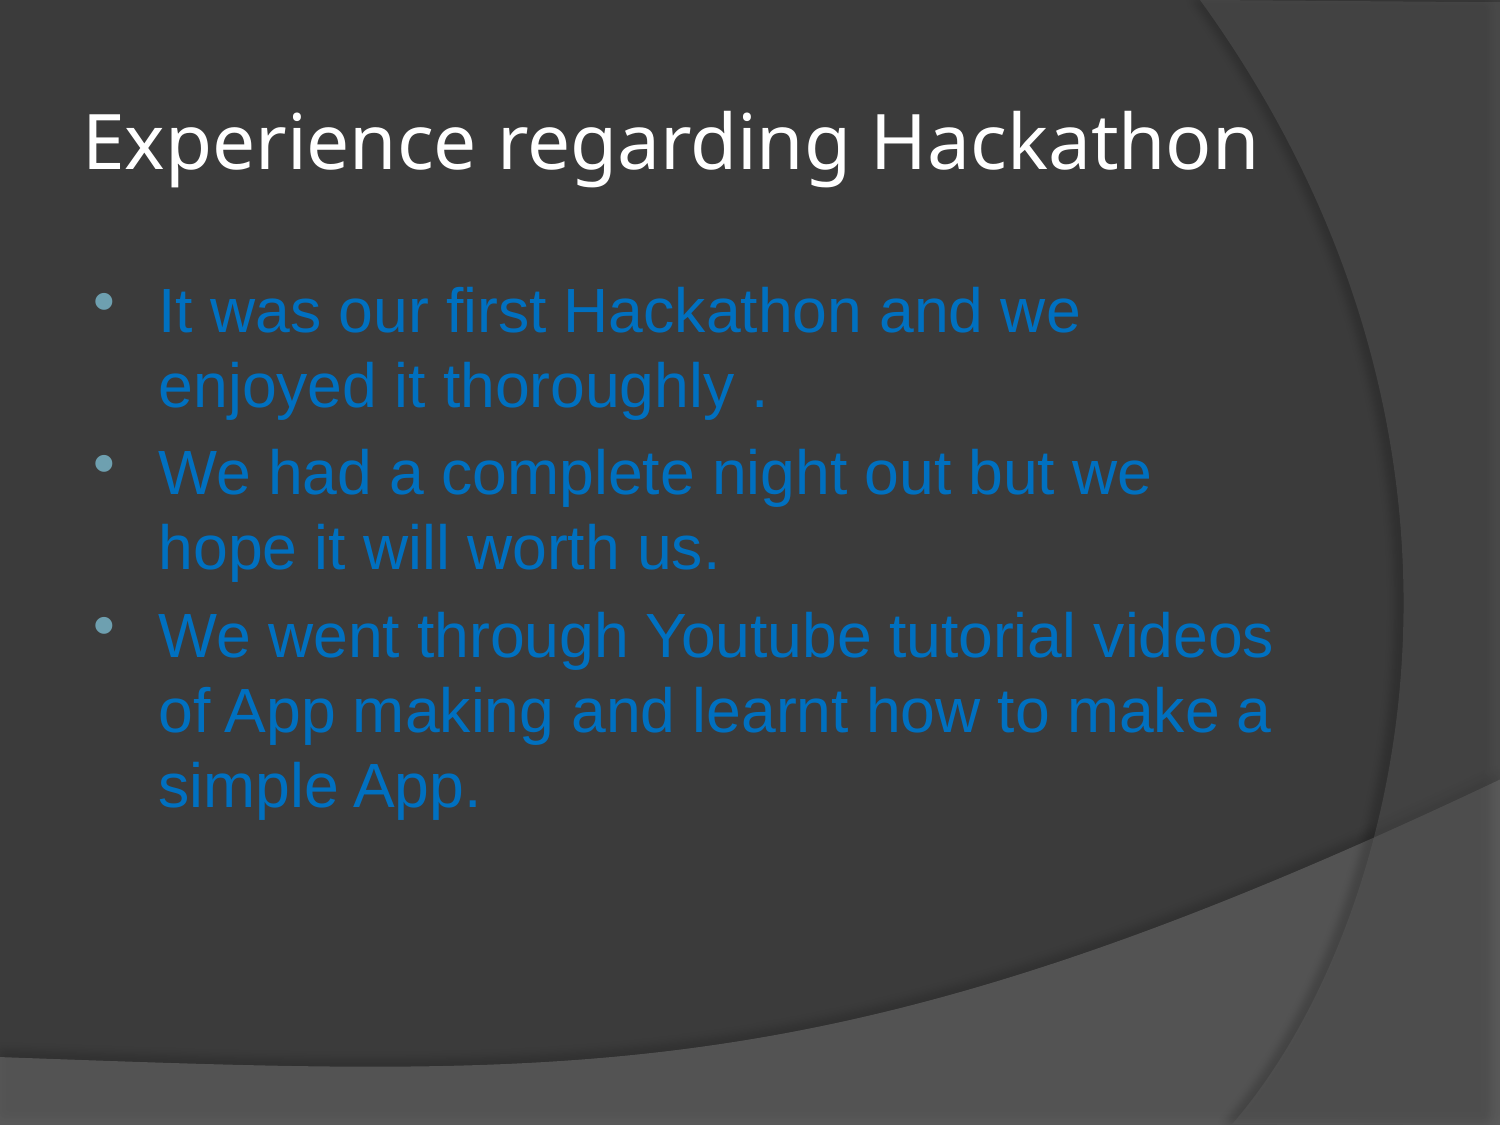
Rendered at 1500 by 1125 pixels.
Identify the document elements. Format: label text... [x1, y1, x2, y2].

list It was our first Hackathon and we enjoyed it thoroughly . We had a complete night out but we hope it will worth us. We went through Youtube tutorial videos of App making and learnt how to make a simple App. [75, 262, 1300, 1005]
title Experience regarding Hackathon [75, 45, 1300, 233]
